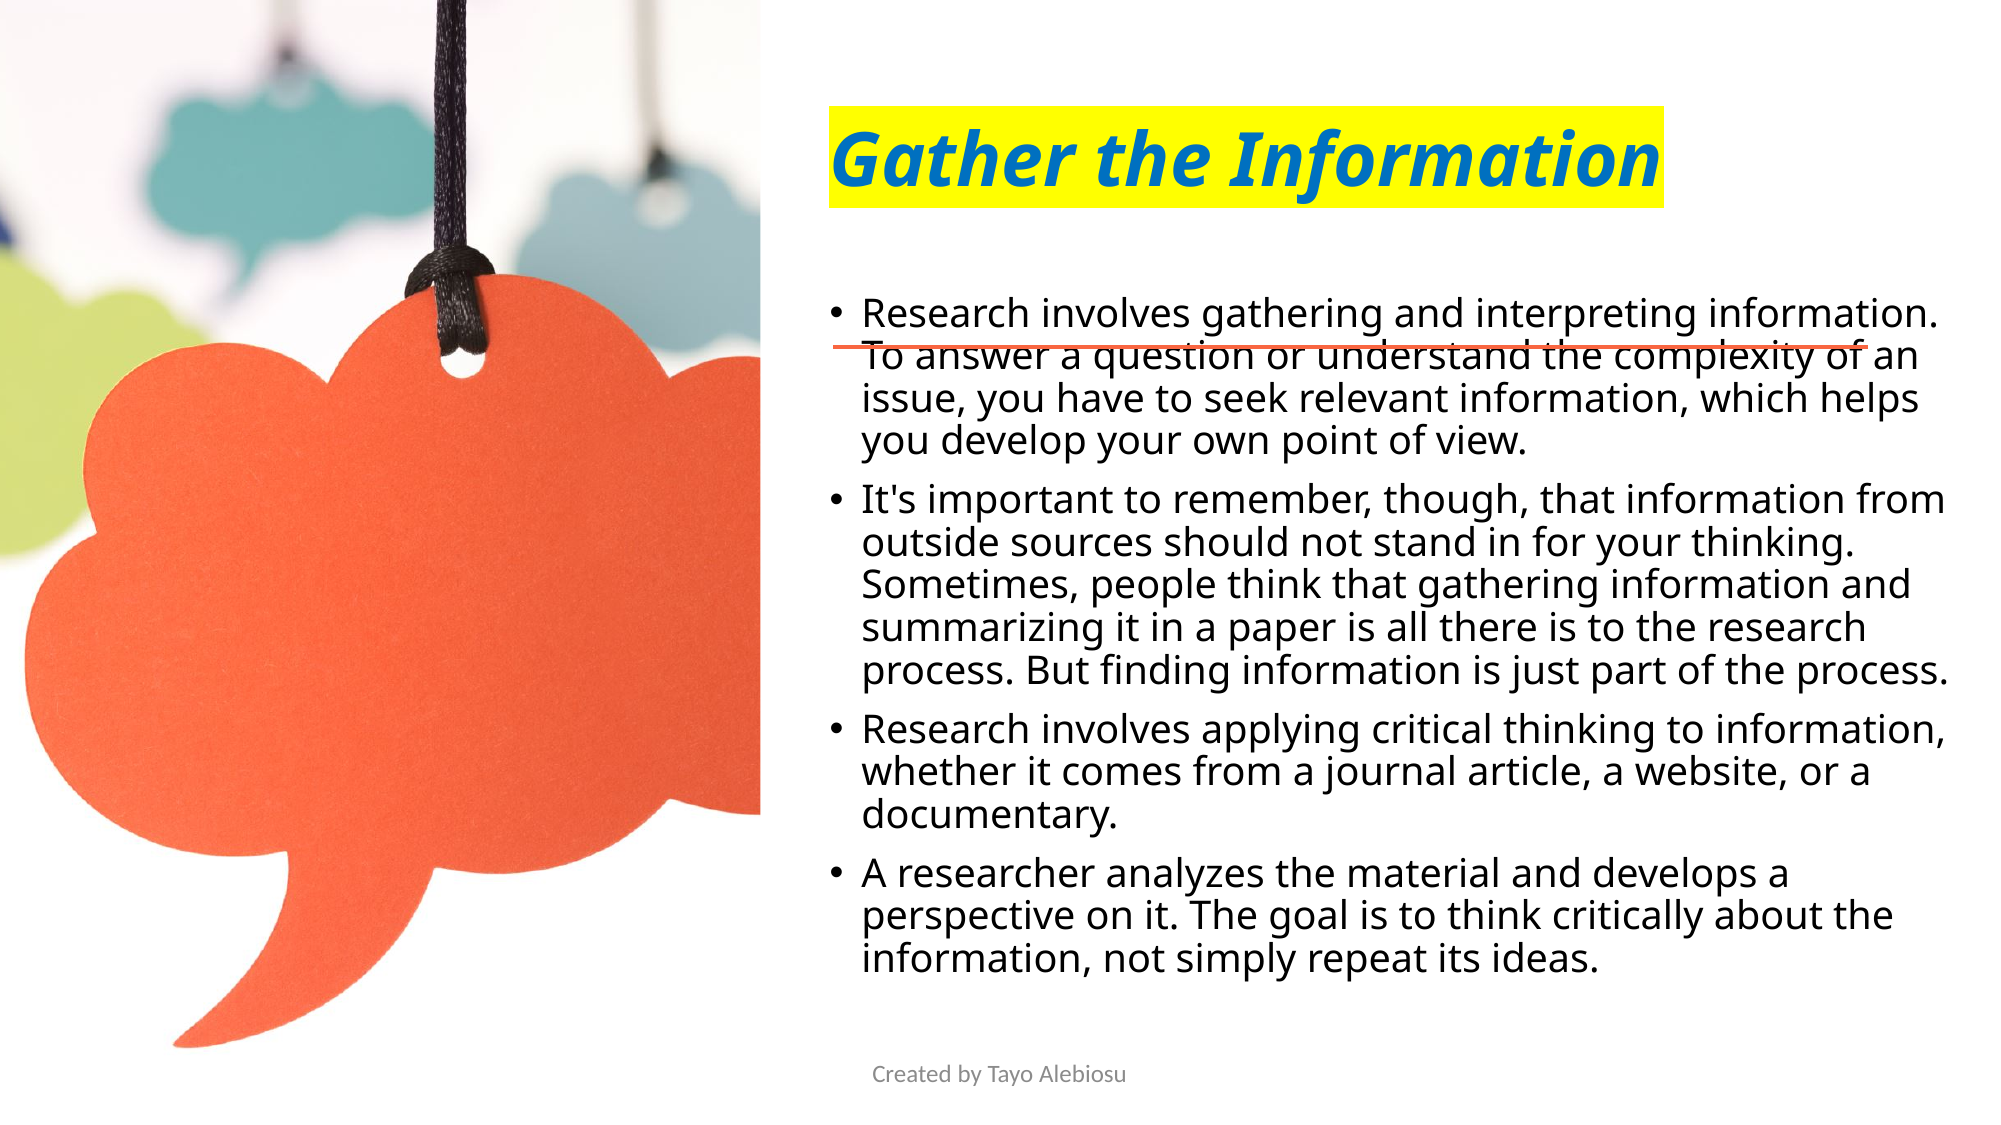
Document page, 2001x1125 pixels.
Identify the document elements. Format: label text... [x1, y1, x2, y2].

text_box Gather the Information [814, 103, 1815, 209]
list Research involves gathering and interpreting information. To answer a question or understand the complexity of an issue, you have to seek relevant information, which helps you develop your own point of view. It's important to remember, though, that information from outside sources should not stand in for your thinking. Sometimes, people think that gathering information and summarizing it in a paper is all there is to the research process. But finding information is just part of the process. Research involves applying critical thinking to information, whether it comes from a journal article, a website, or a documentary. A researcher analyzes the material and develops a perspective on it. The goal is to think critically about the information, not simply repeat its ideas. [814, 221, 1972, 1021]
picture [0, 0, 761, 1125]
footer Created by Tayo Alebiosu [761, 1042, 1338, 1103]
